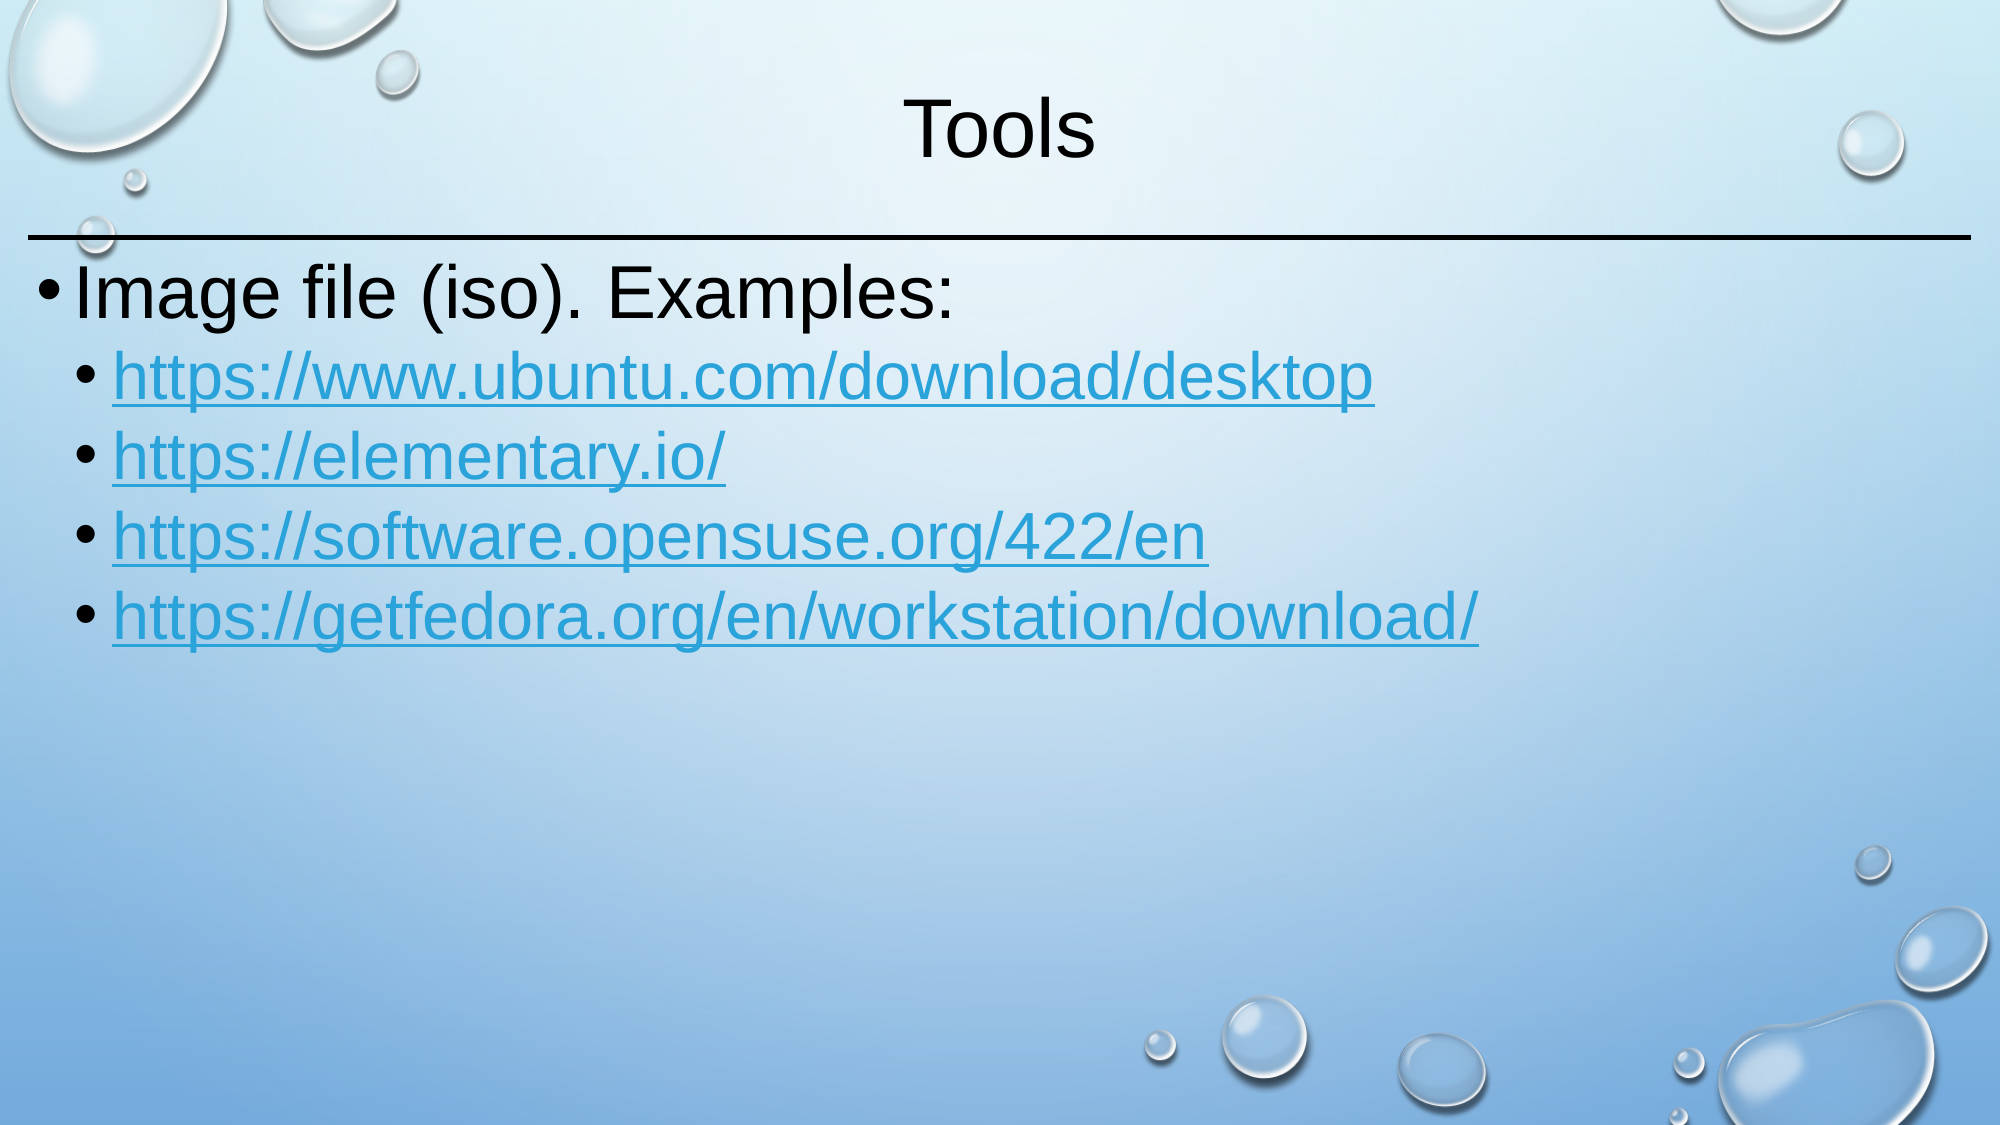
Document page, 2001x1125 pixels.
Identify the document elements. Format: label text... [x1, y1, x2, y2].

picture [0, 0, 2000, 1125]
list Image file (iso). Examples: https://www.ubuntu.com/download/desktop https://elementary.io/ https://software.opensuse.org/422/en https://getfedora.org/en/workstation/download/ [28, 235, 1972, 1067]
title Tools [28, 25, 1972, 235]
